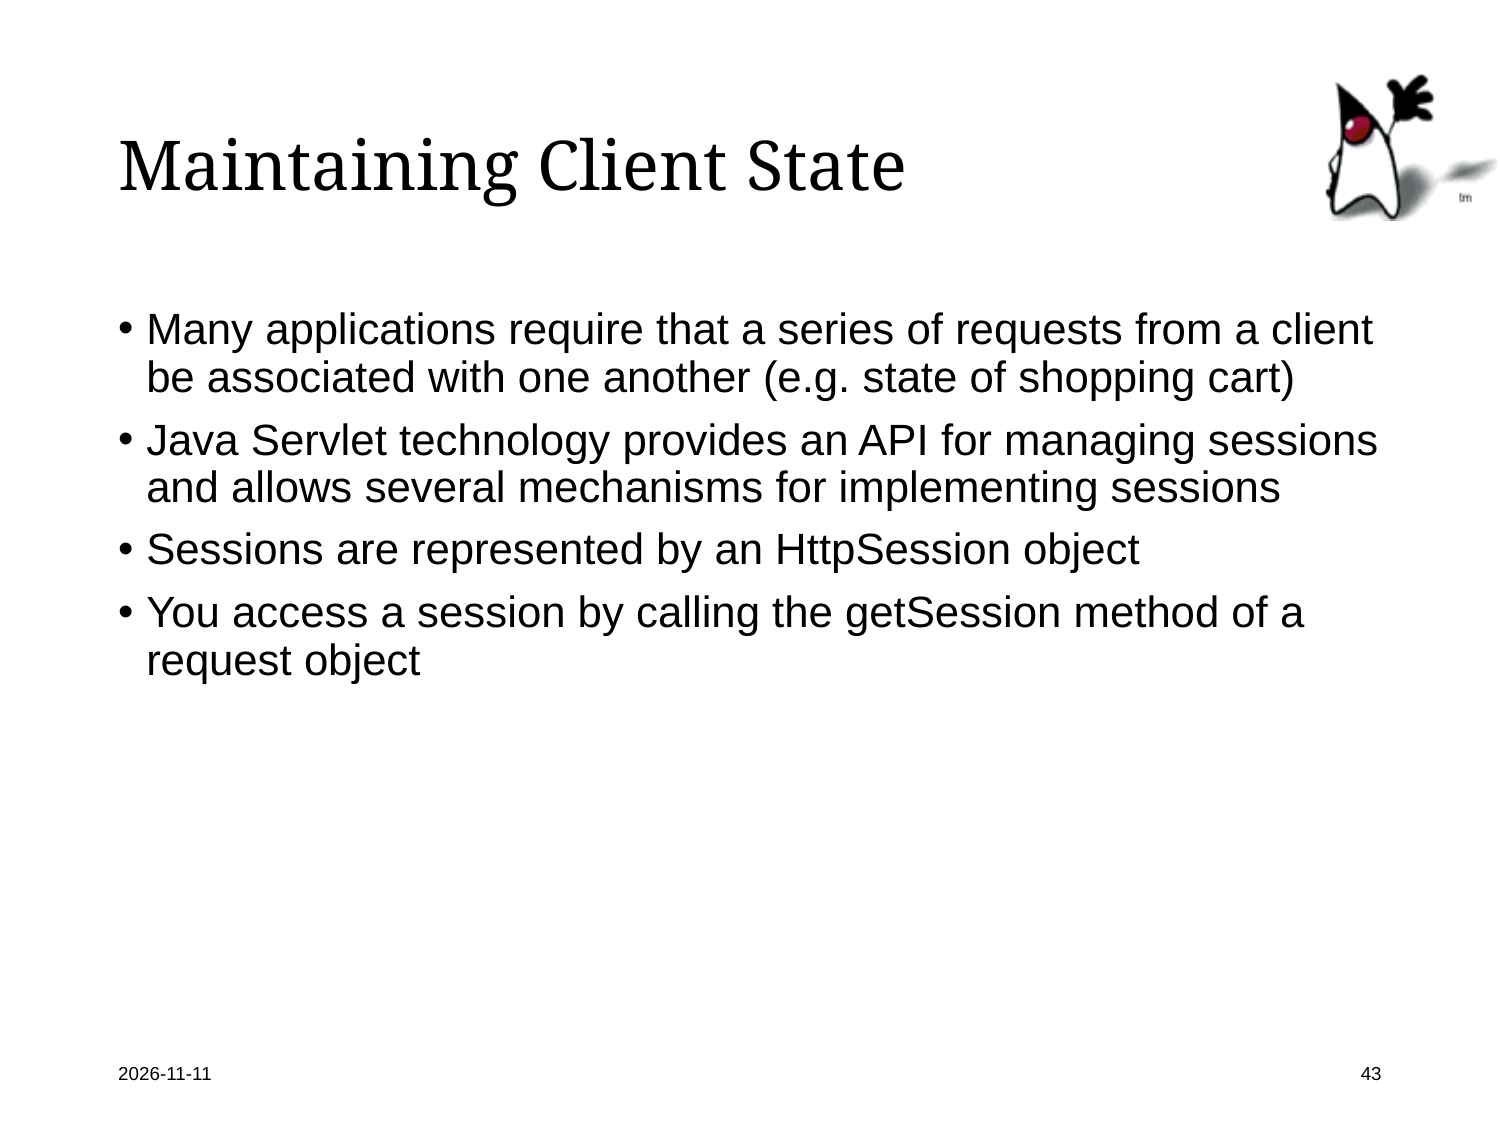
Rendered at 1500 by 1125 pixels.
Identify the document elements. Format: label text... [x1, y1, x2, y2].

title Maintaining Client State [103, 59, 1397, 278]
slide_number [103, 1042, 441, 1103]
slide_number 43 [1059, 1042, 1397, 1103]
picture [1397, 74, 1500, 221]
list Many applications require that a series of requests from a client be associated with one another (e.g. state of shopping cart) Java Servlet technology provides an API for managing sessions and allows several mechanisms for implementing sessions Sessions are represented by an HttpSession object You access a session by calling the getSession method of a request object [103, 299, 1397, 1014]
